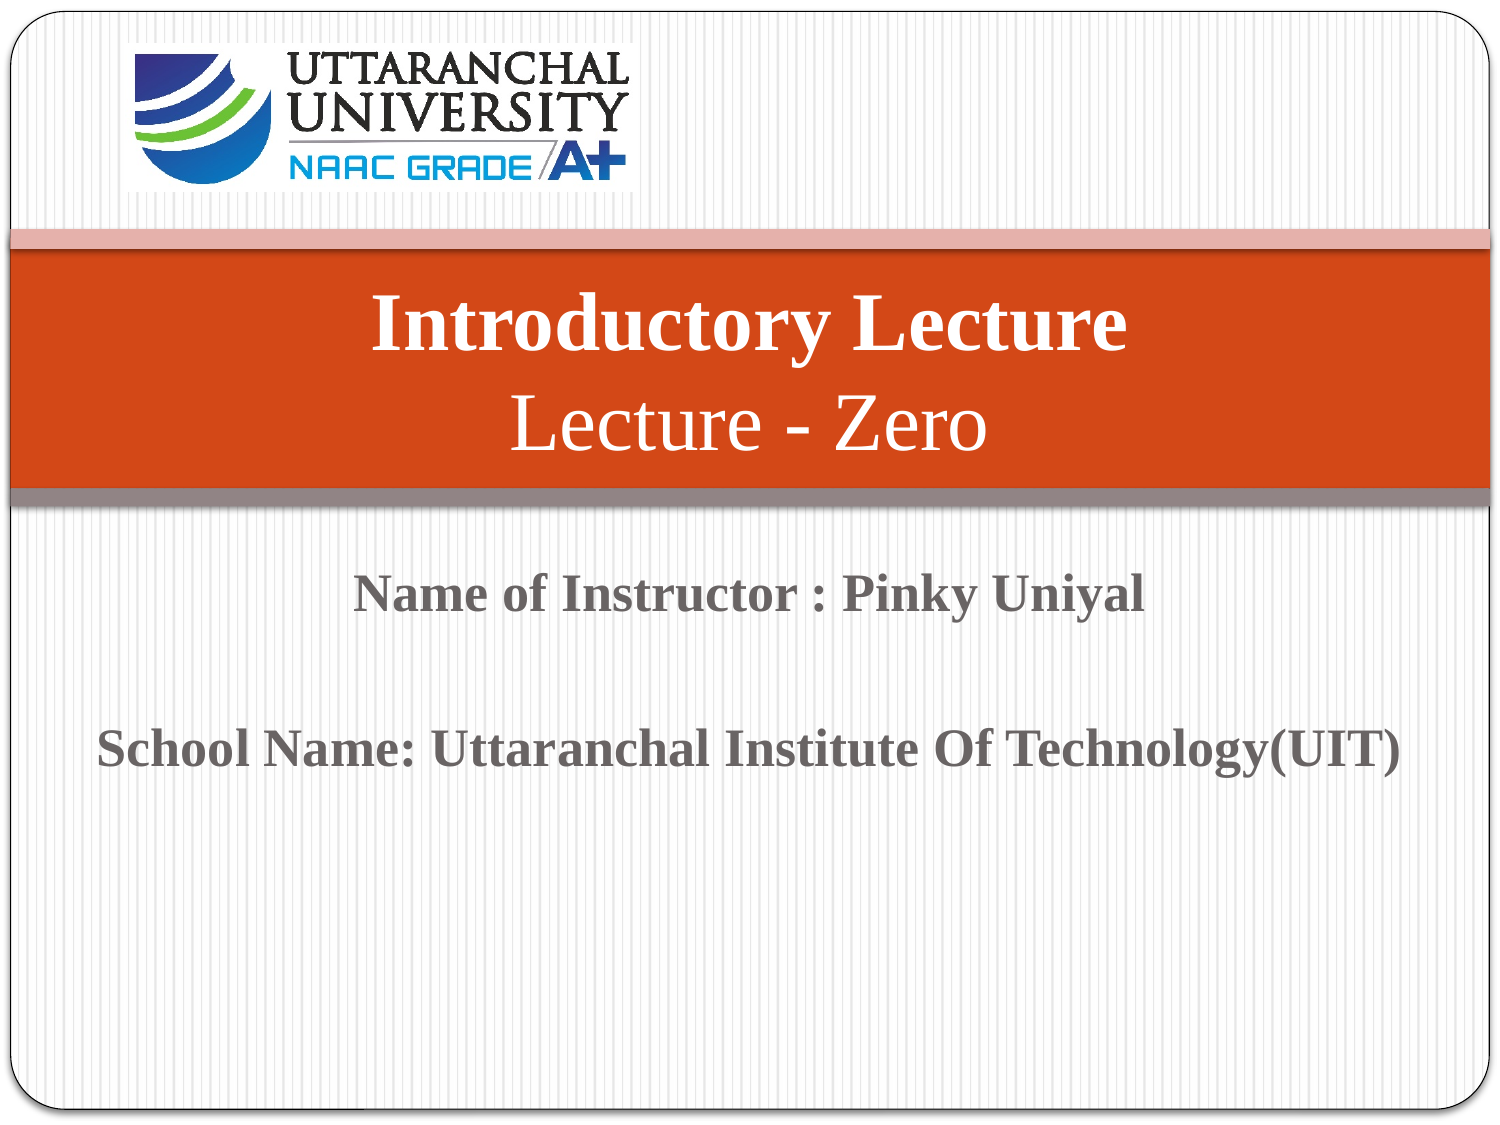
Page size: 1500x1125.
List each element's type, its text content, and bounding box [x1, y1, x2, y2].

picture [124, 43, 638, 192]
subtitle Name of Instructor : Pinky Uniyal School Name: Uttaranchal Institute Of Technology(UIT) [62, 549, 1438, 1075]
title Introductory Lecture Lecture - Zero [112, 249, 1388, 492]
